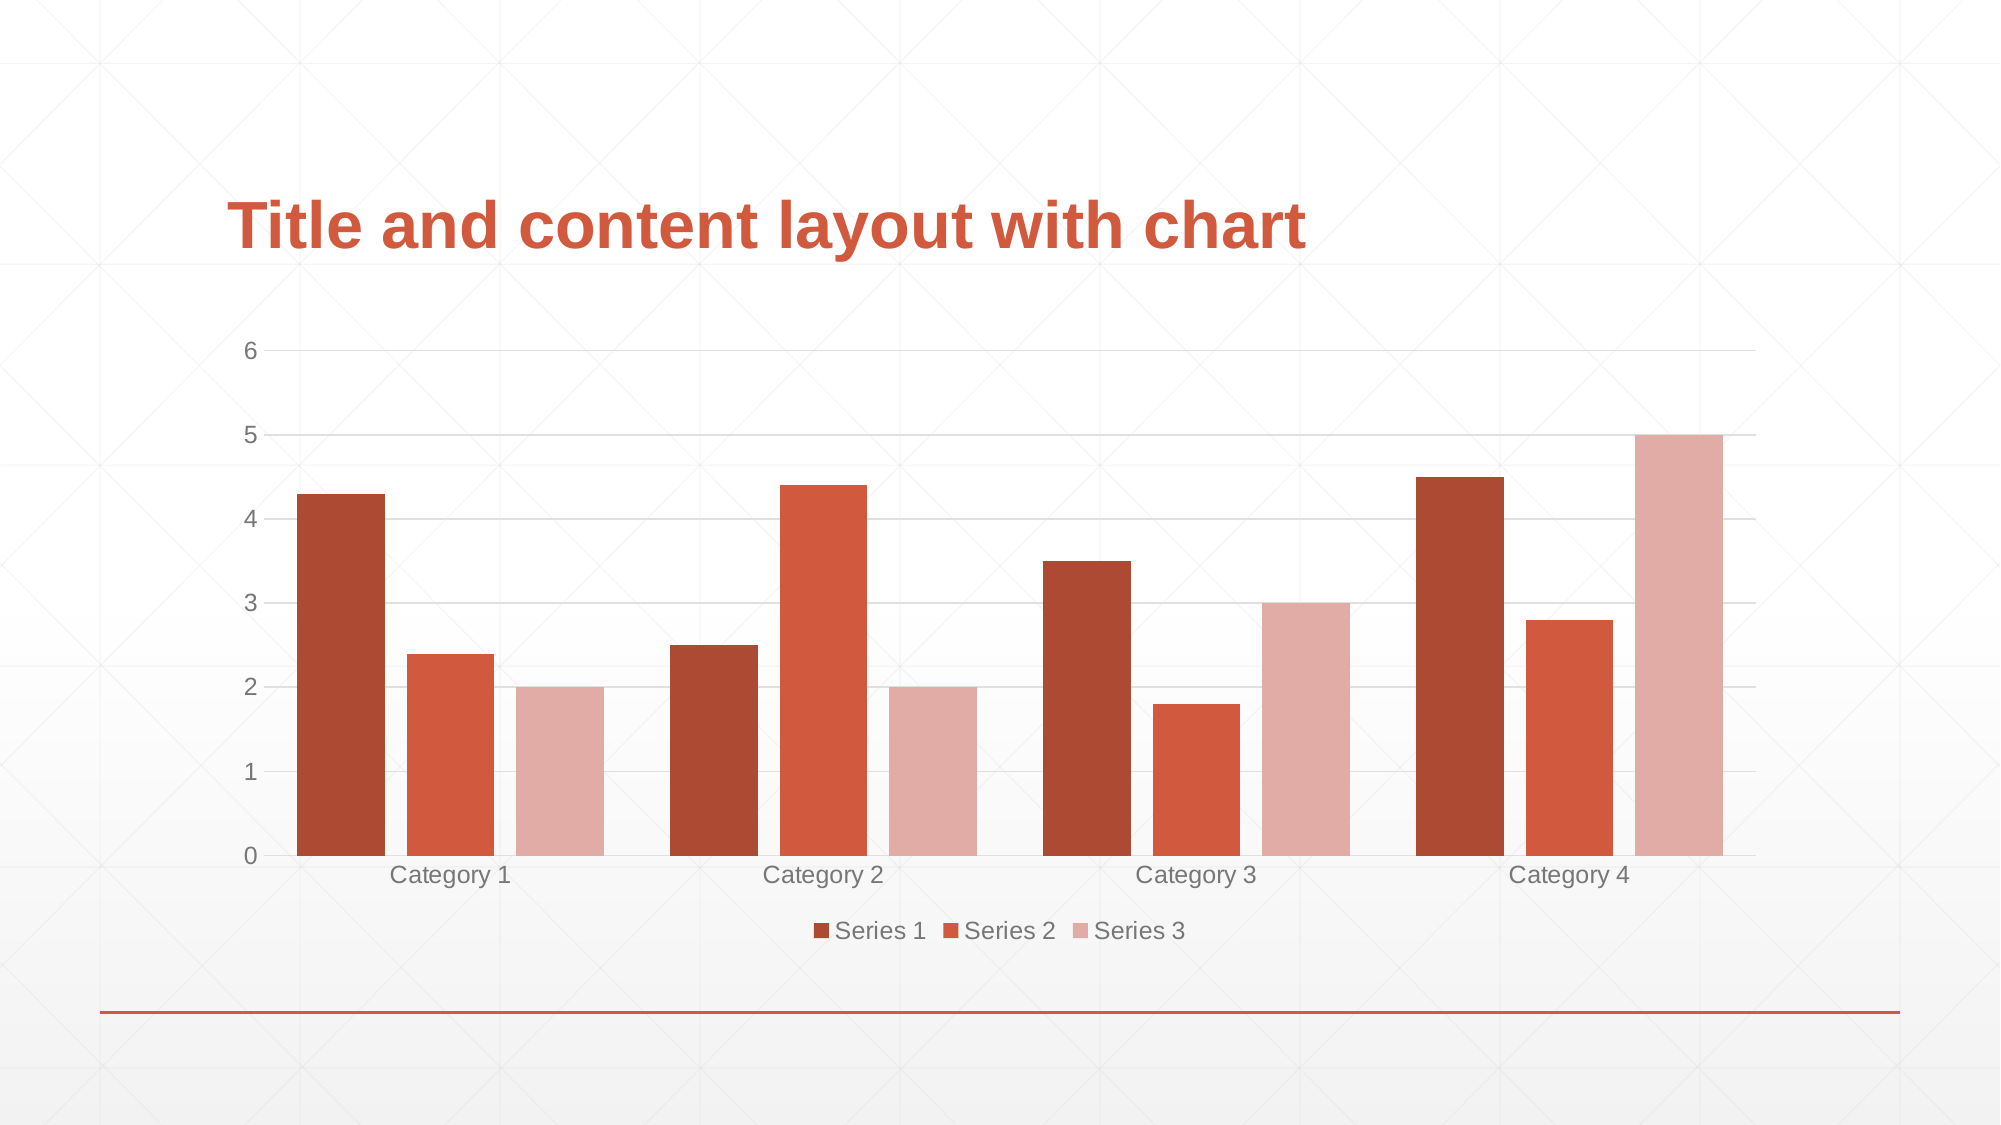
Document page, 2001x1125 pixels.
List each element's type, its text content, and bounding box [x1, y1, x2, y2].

chart [212, 324, 1788, 950]
title Title and content layout with chart [212, 82, 1788, 271]
